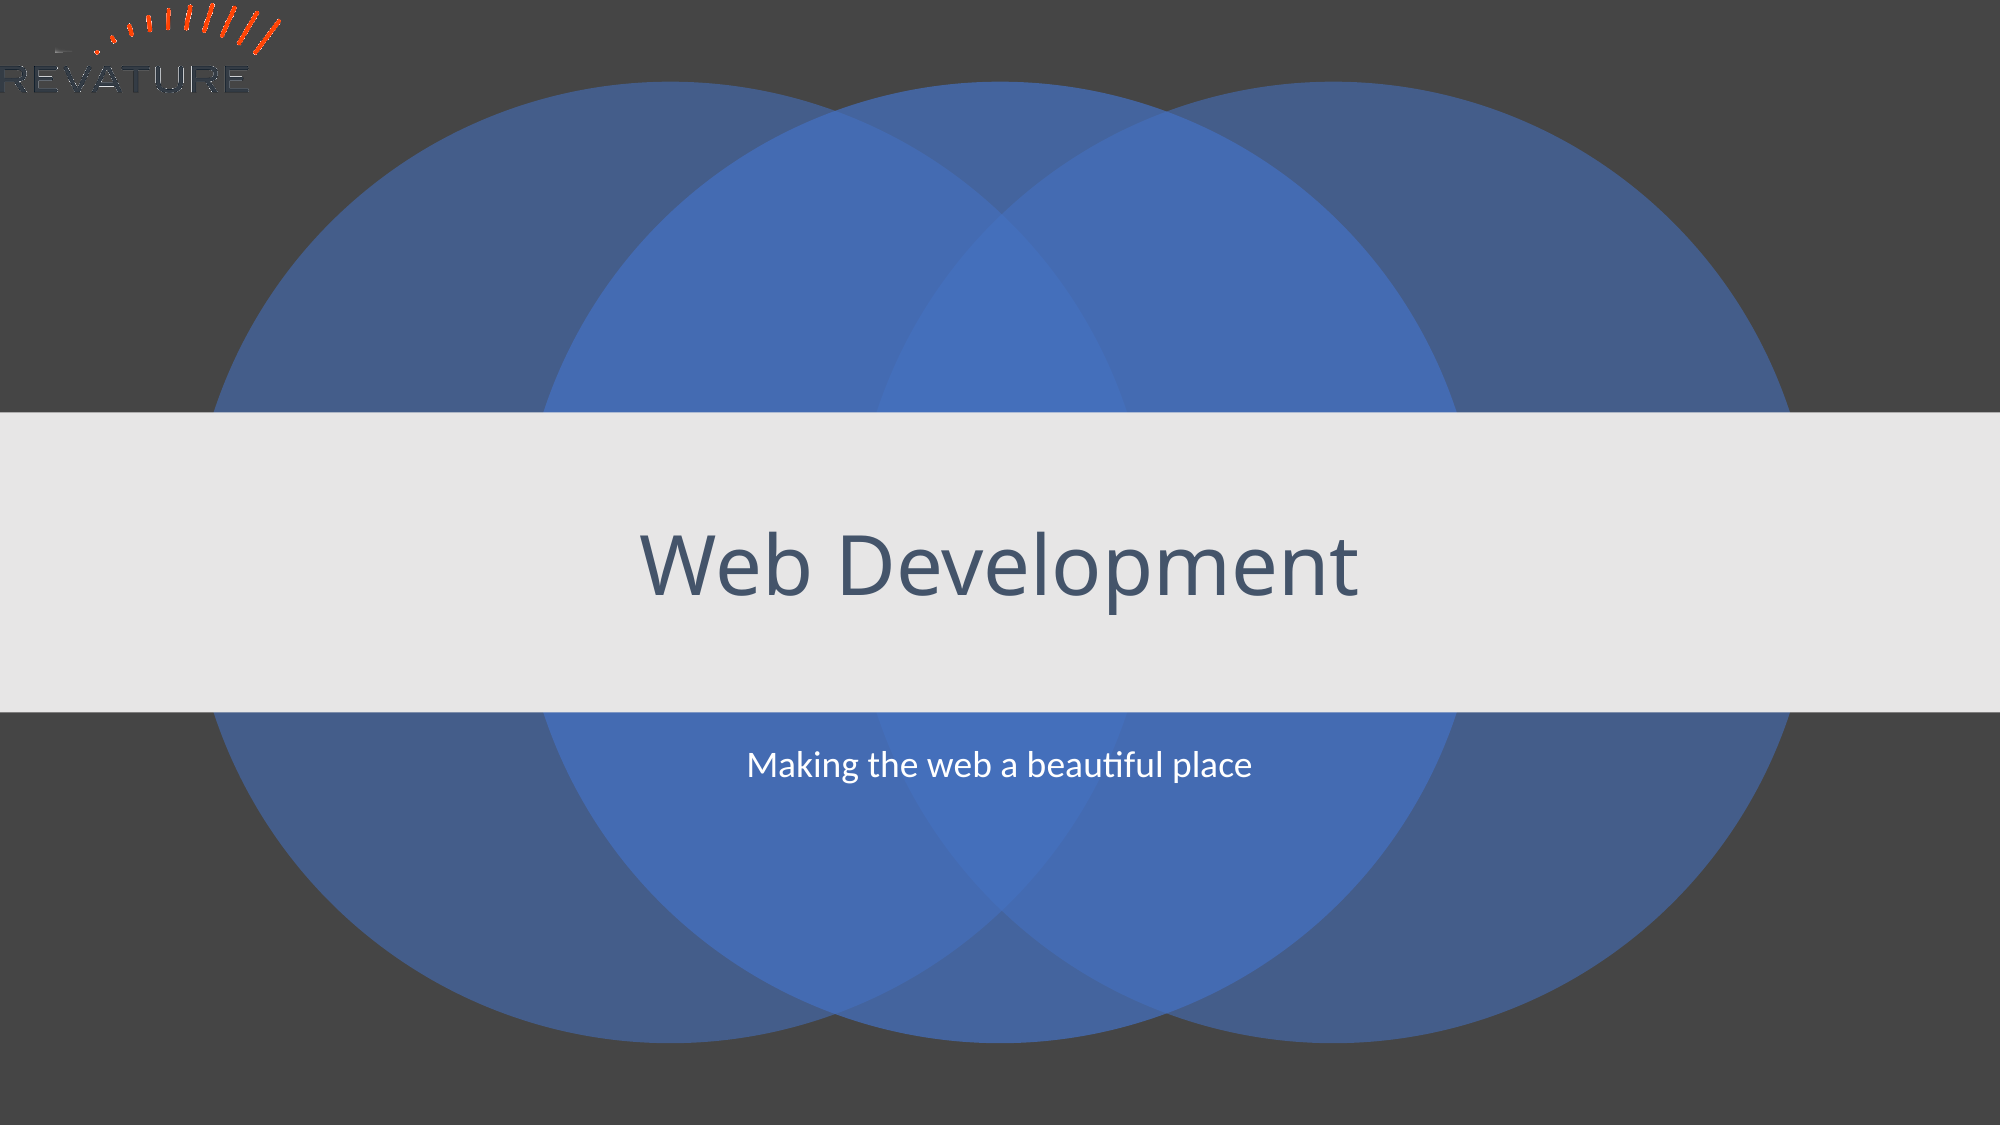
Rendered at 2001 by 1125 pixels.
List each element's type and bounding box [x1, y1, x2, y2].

text_box [0, 411, 189, 713]
picture [0, 3, 281, 93]
text_box [1814, 411, 2000, 713]
text_box [189, 81, 1814, 1044]
